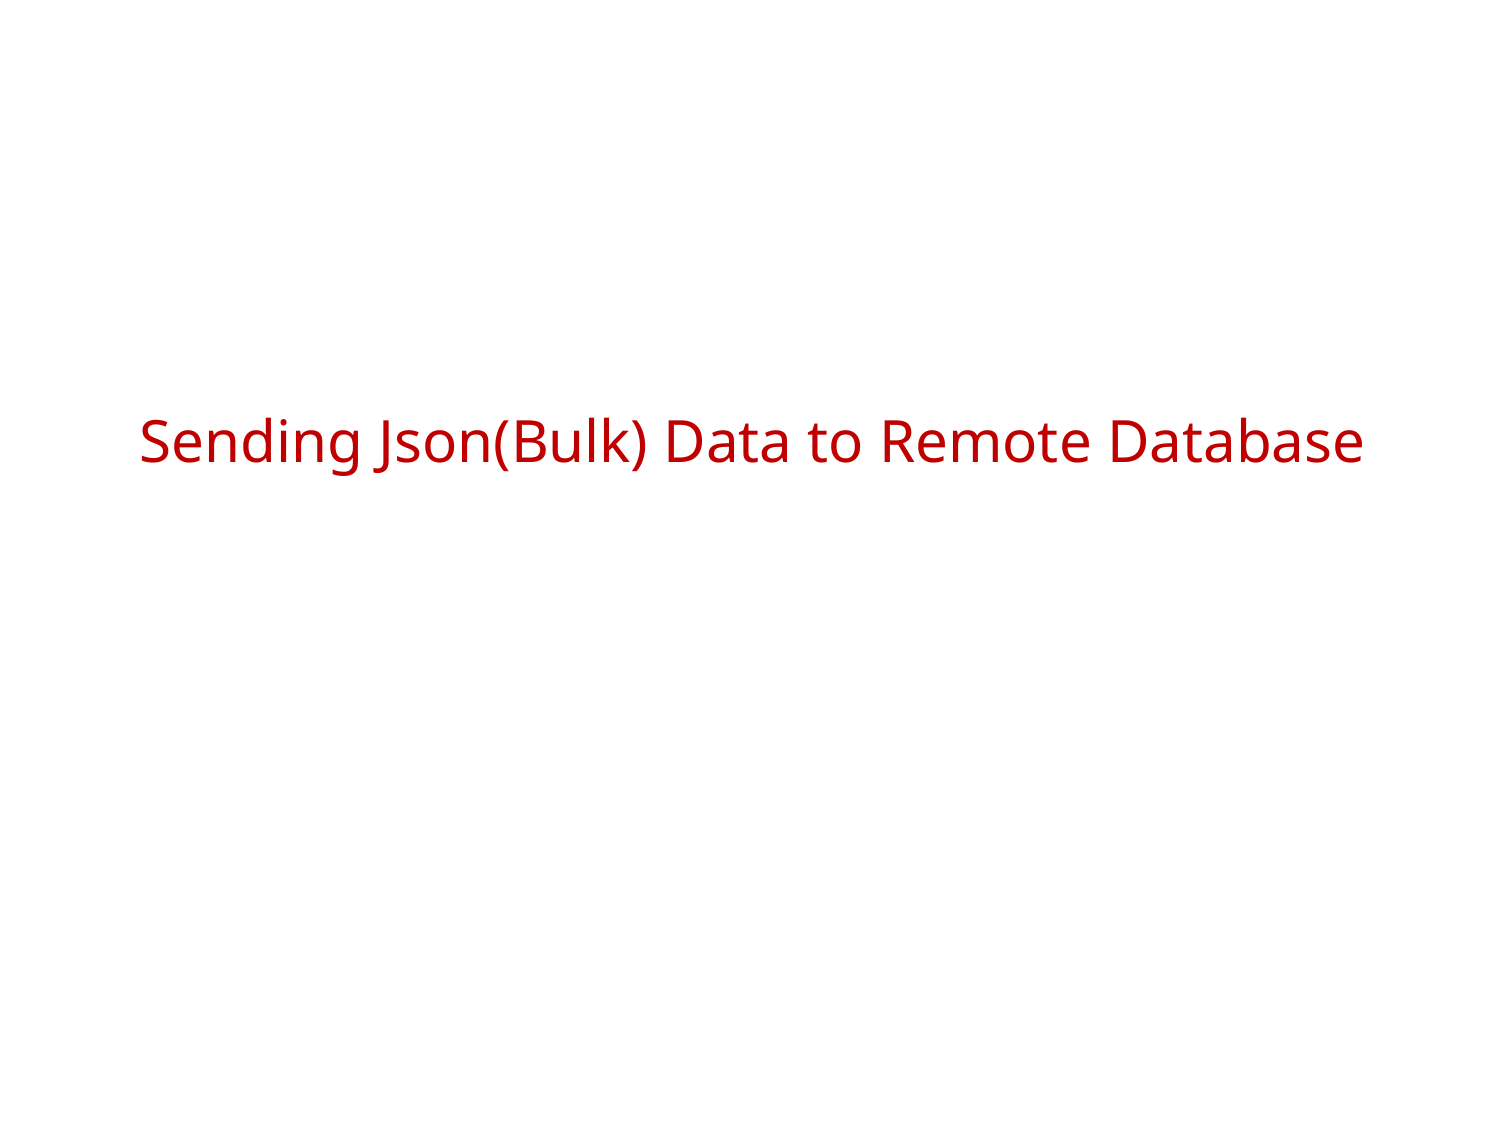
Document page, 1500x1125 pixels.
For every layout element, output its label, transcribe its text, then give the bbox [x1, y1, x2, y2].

text_box Sending Json(Bulk) Data to Remote Database [124, 397, 1381, 482]
